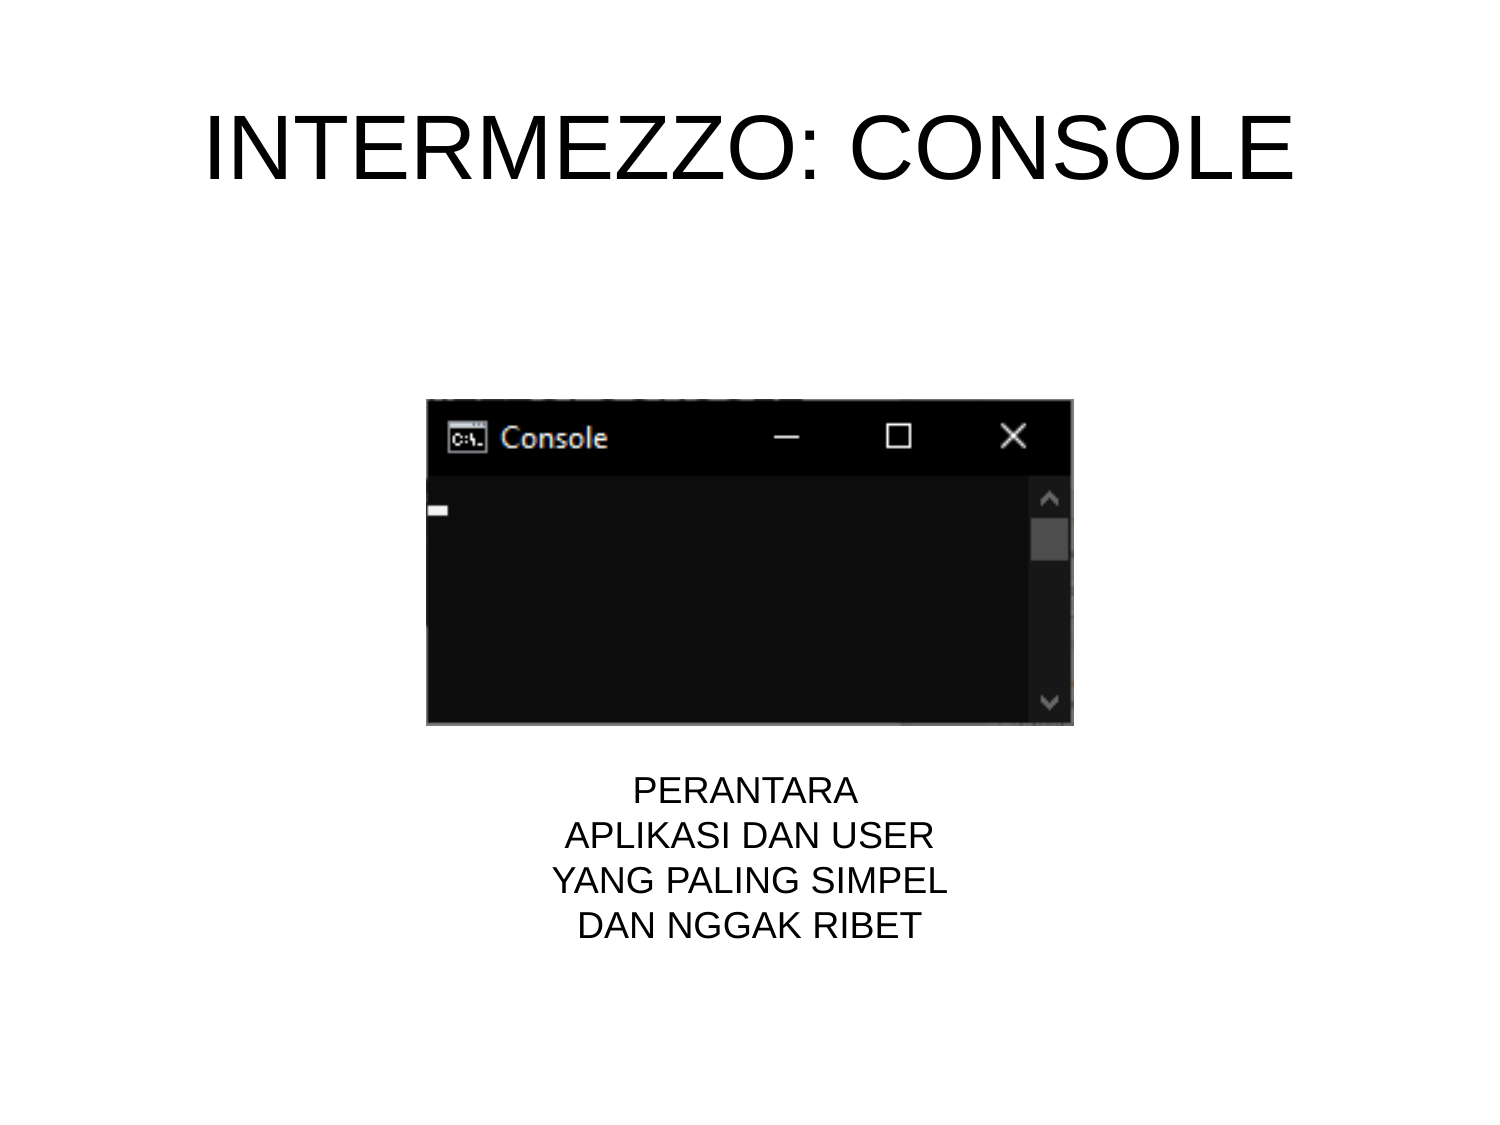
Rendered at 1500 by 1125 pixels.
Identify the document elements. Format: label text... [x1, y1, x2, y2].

text_box PERANTARA APLIKASI DAN USER YANG PALING SIMPEL DAN NGGAK RIBET [488, 758, 1012, 953]
title INTERMEZZO: CONSOLE [74, 49, 1426, 238]
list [426, 399, 1074, 726]
